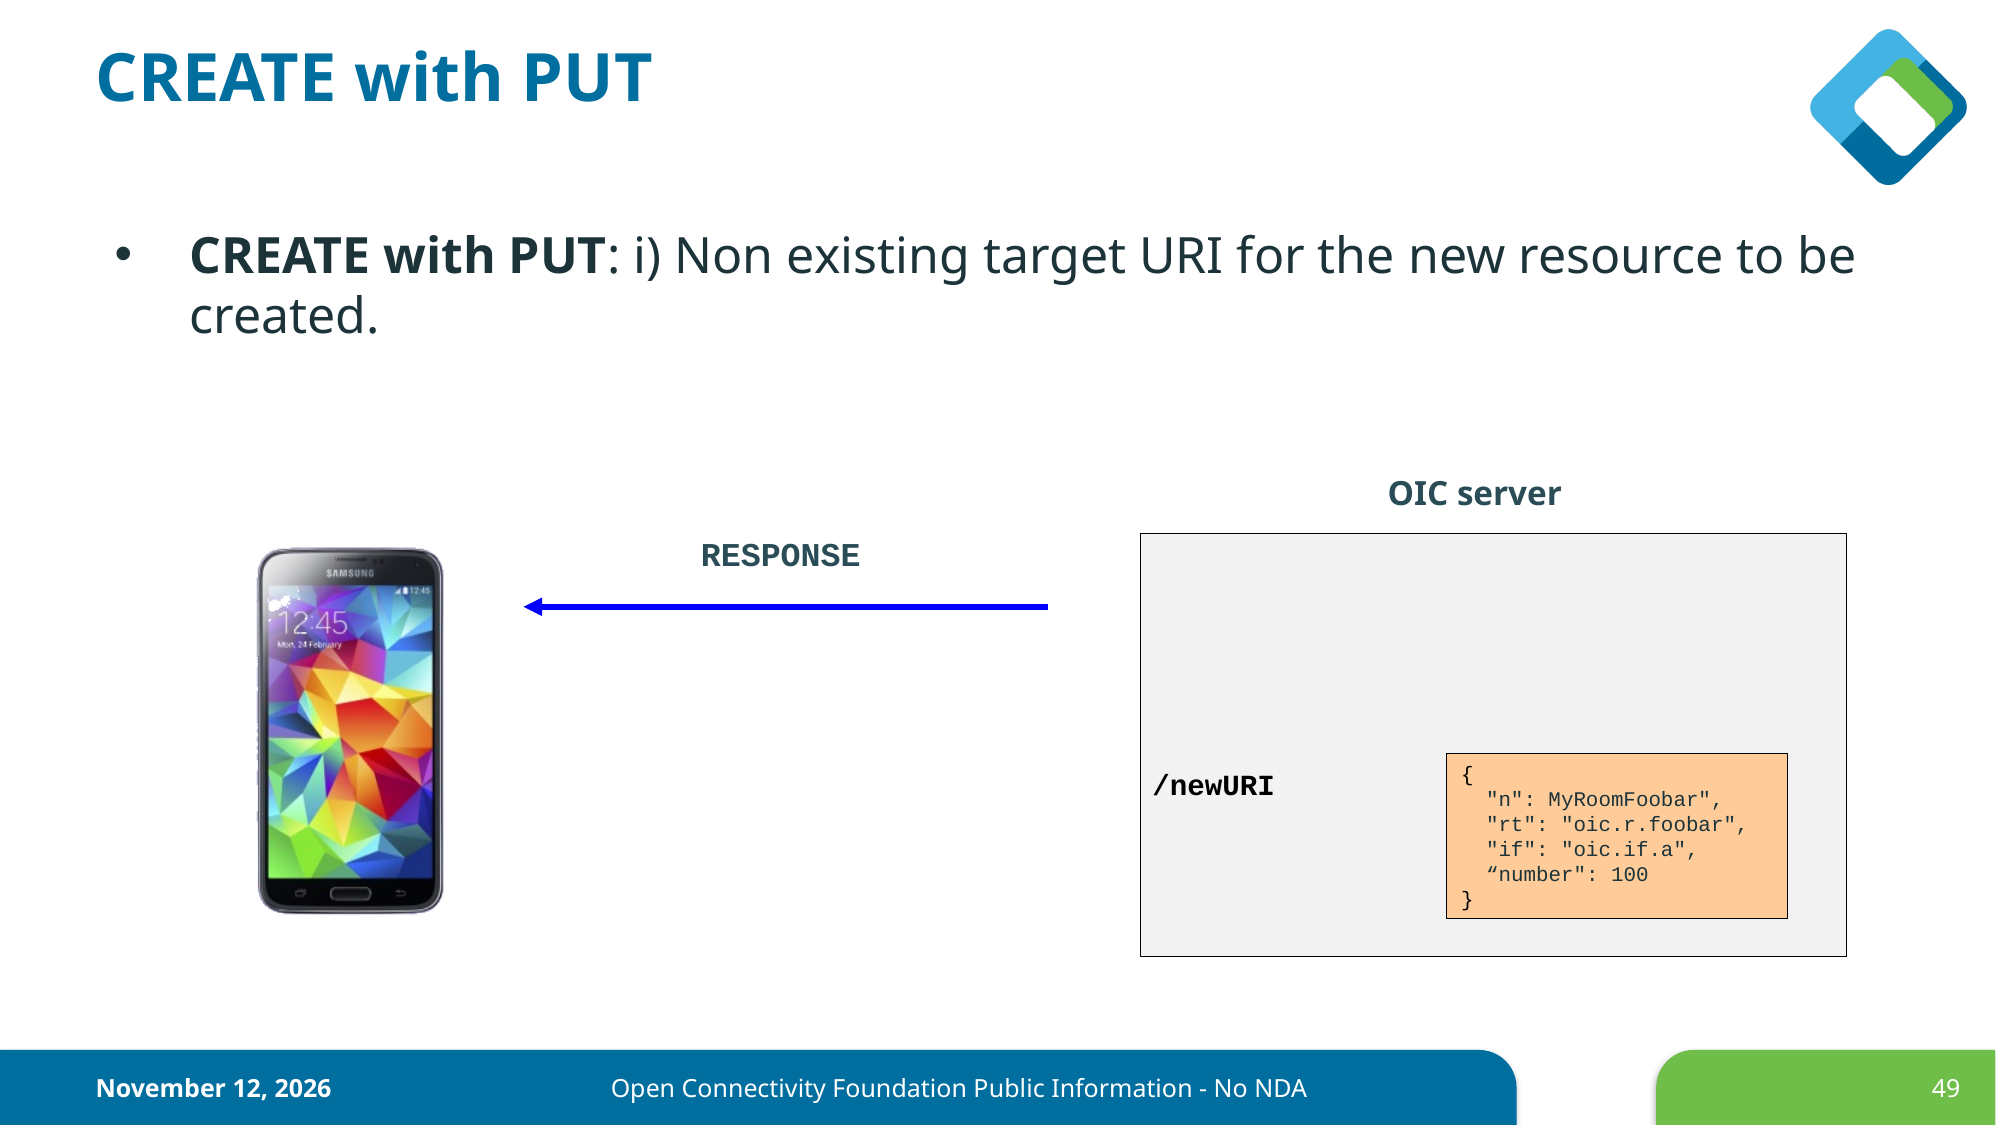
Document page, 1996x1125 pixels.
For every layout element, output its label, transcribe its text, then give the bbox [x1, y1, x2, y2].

text_box [1138, 531, 1848, 959]
text_box CREATE with PUT: i) Non existing target URI for the new resource to be created. [99, 216, 1896, 403]
text_box RESPONSE [523, 525, 1039, 574]
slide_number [80, 1065, 462, 1109]
footer Open Connectivity Foundation Public Information - No NDA [490, 1065, 1430, 1108]
picture [251, 540, 453, 921]
text_box { "n": MyRoomFoobar", "rt": "oic.r.foobar", "if": "oic.if.a", “number": 100 } [1446, 753, 1788, 919]
text_box OIC server [1259, 465, 1708, 521]
title CREATE with PUT [80, 15, 1770, 134]
text_box /newURI [1137, 758, 1410, 809]
picture [1895, 114, 1967, 185]
slide_number 49 [1775, 1065, 1976, 1123]
picture [1810, 29, 1967, 185]
